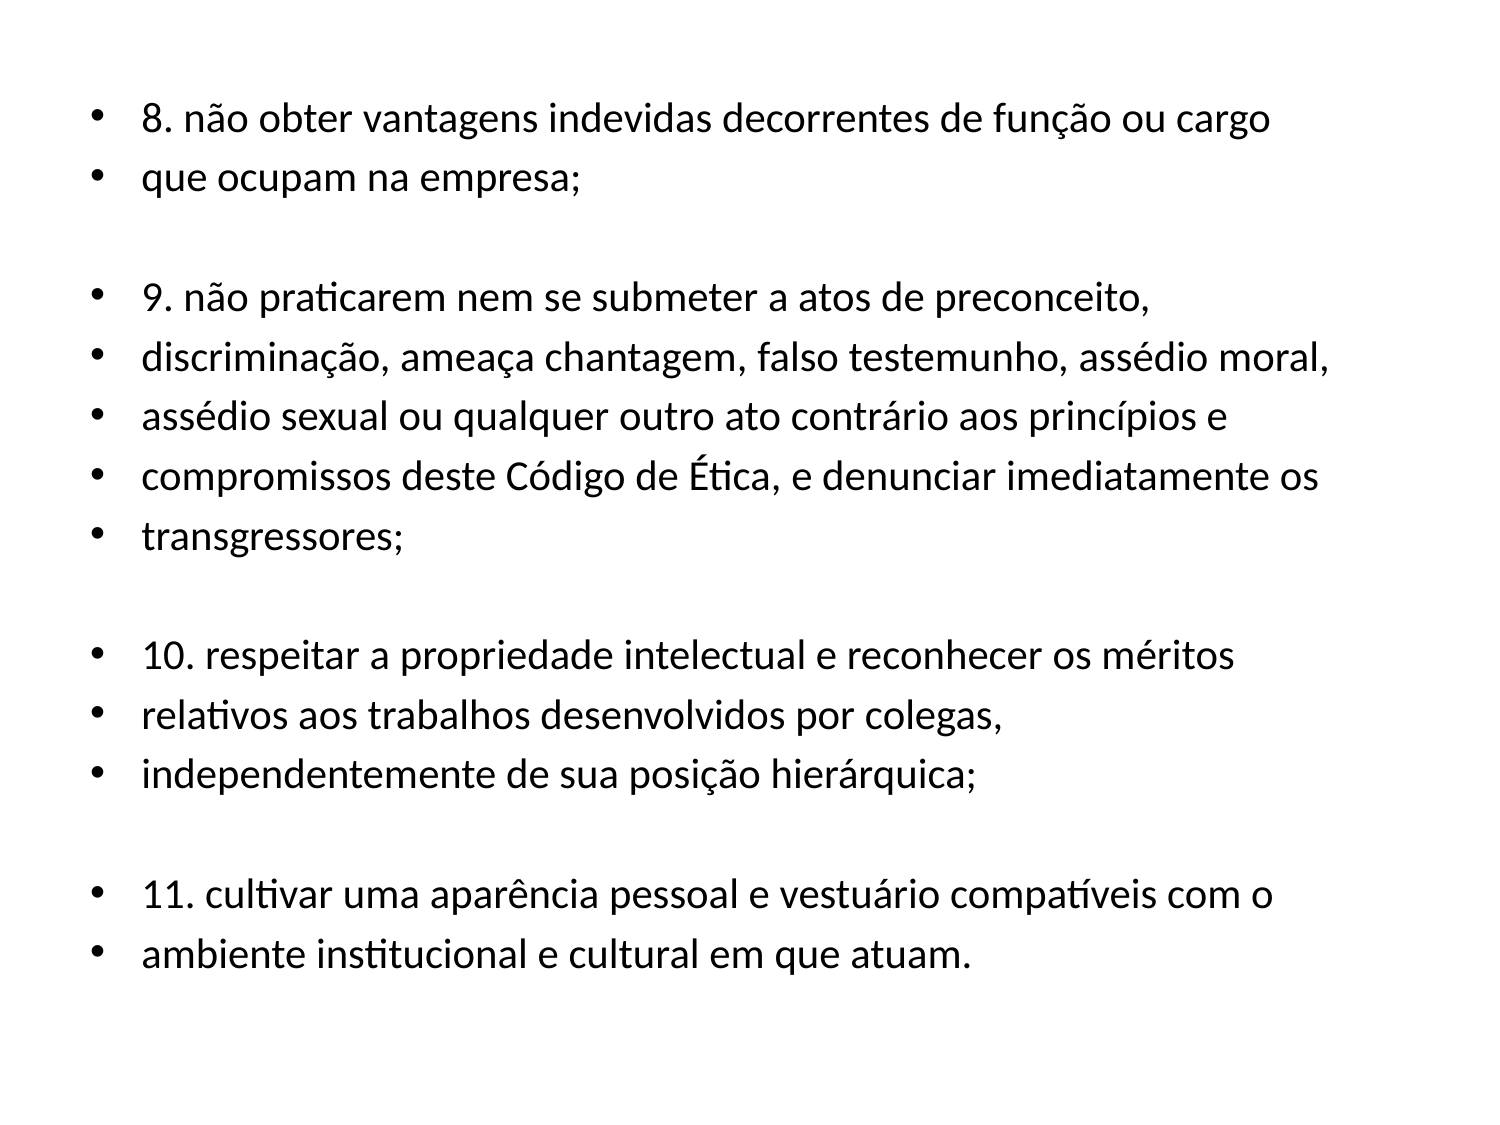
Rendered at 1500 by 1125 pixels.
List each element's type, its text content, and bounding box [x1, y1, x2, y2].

list 8. não obter vantagens indevidas decorrentes de função ou cargo que ocupam na empresa; 9. não praticarem nem se submeter a atos de preconceito, discriminação, ameaça chantagem, falso testemunho, assédio moral, assédio sexual ou qualquer outro ato contrário aos princípios e compromissos deste Código de Ética, e denunciar imediatamente os transgressores; 10. respeitar a propriedade intelectual e reconhecer os méritos relativos aos trabalhos desenvolvidos por colegas, independentemente de sua posição hierárquica; 11. cultivar uma aparência pessoal e vestuário compatíveis com o ambiente institucional e cultural em que atuam. [75, 82, 1425, 1005]
